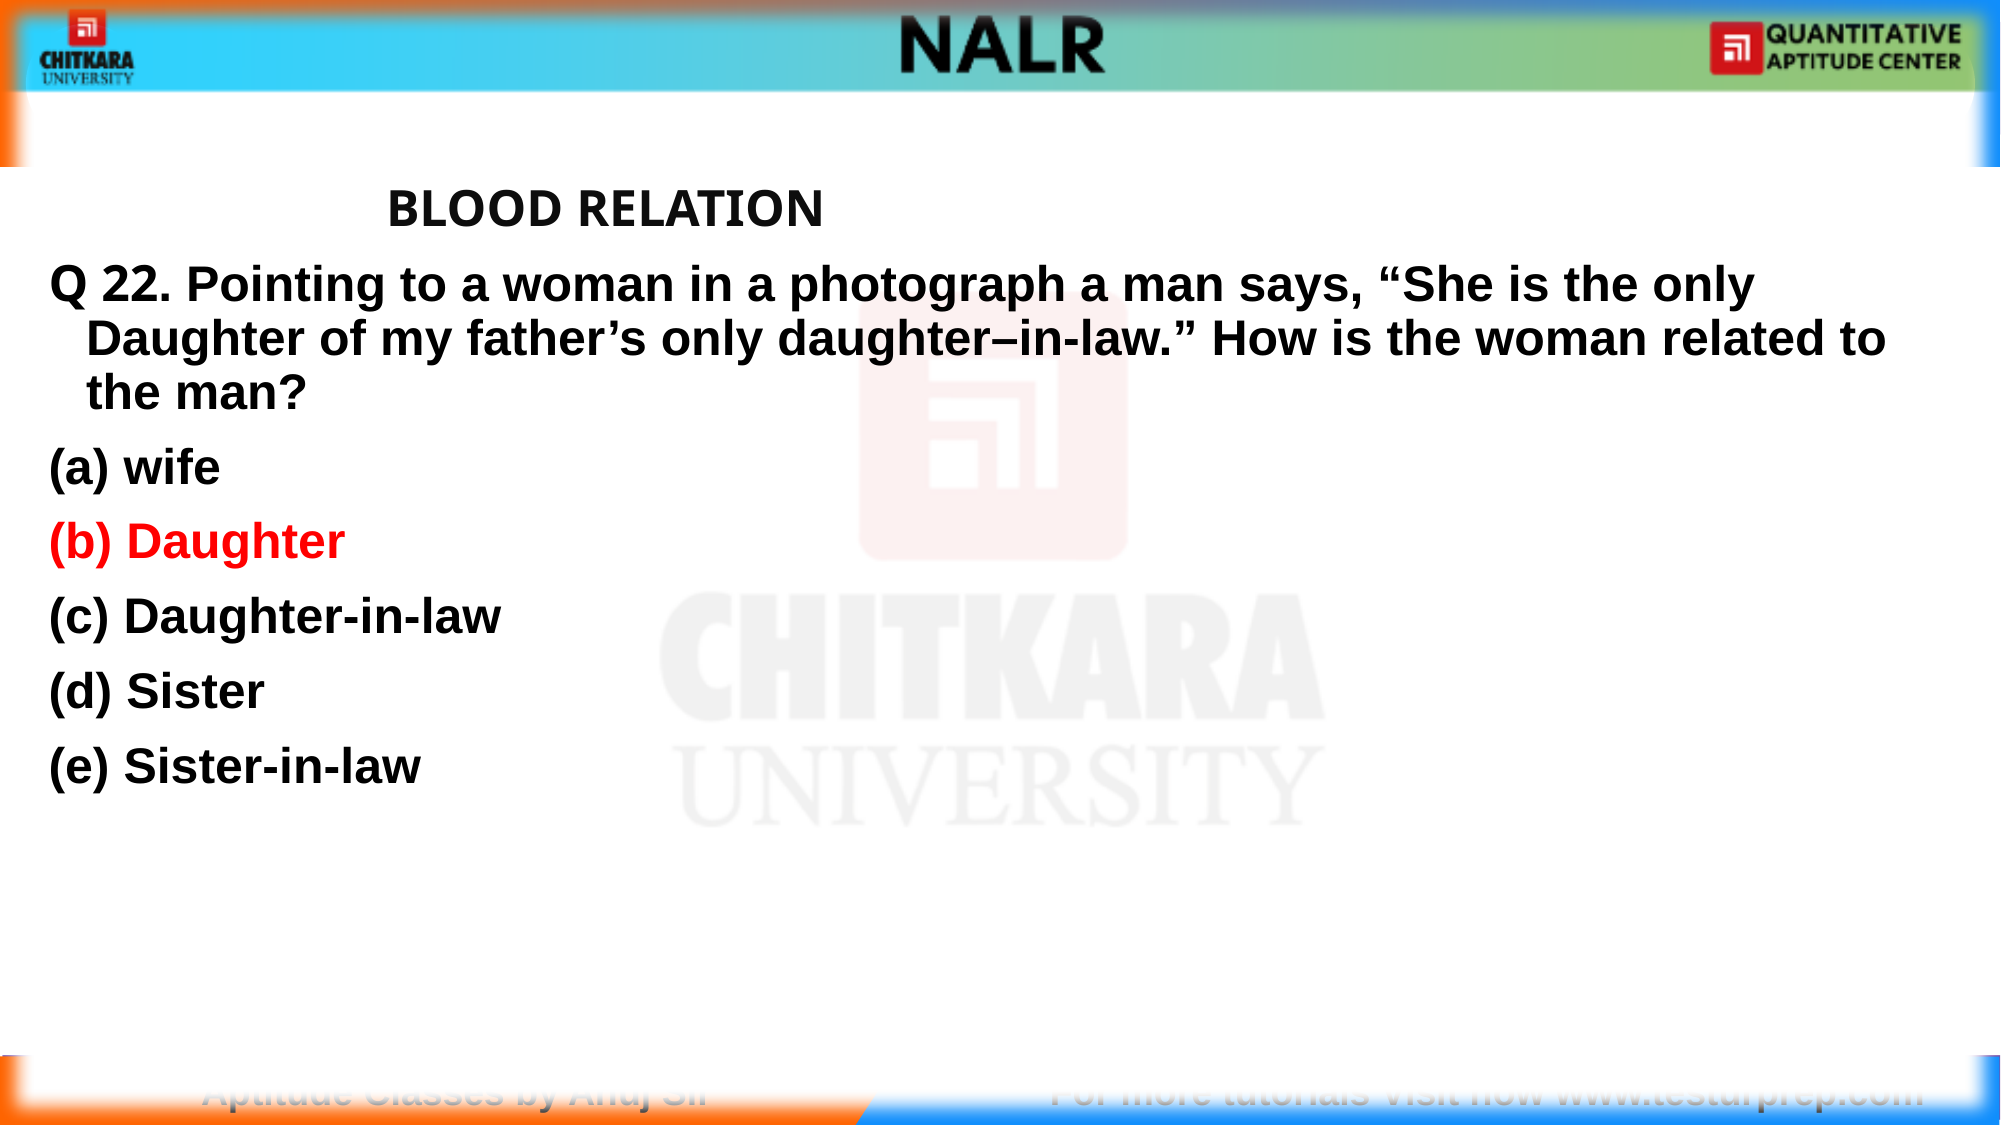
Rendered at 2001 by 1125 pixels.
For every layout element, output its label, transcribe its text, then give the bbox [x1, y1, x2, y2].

list BLOOD RELATION Q 22. Pointing to a woman in a photograph a man says, “She is the only Daughter of my father’s only daughter–in-law.” How is the woman related to the man? wife (b) Daughter (c) Daughter-in-law (d) Sister (e) Sister-in-law [33, 175, 1959, 1053]
title [41, 31, 1959, 142]
picture [0, 0, 2001, 1125]
